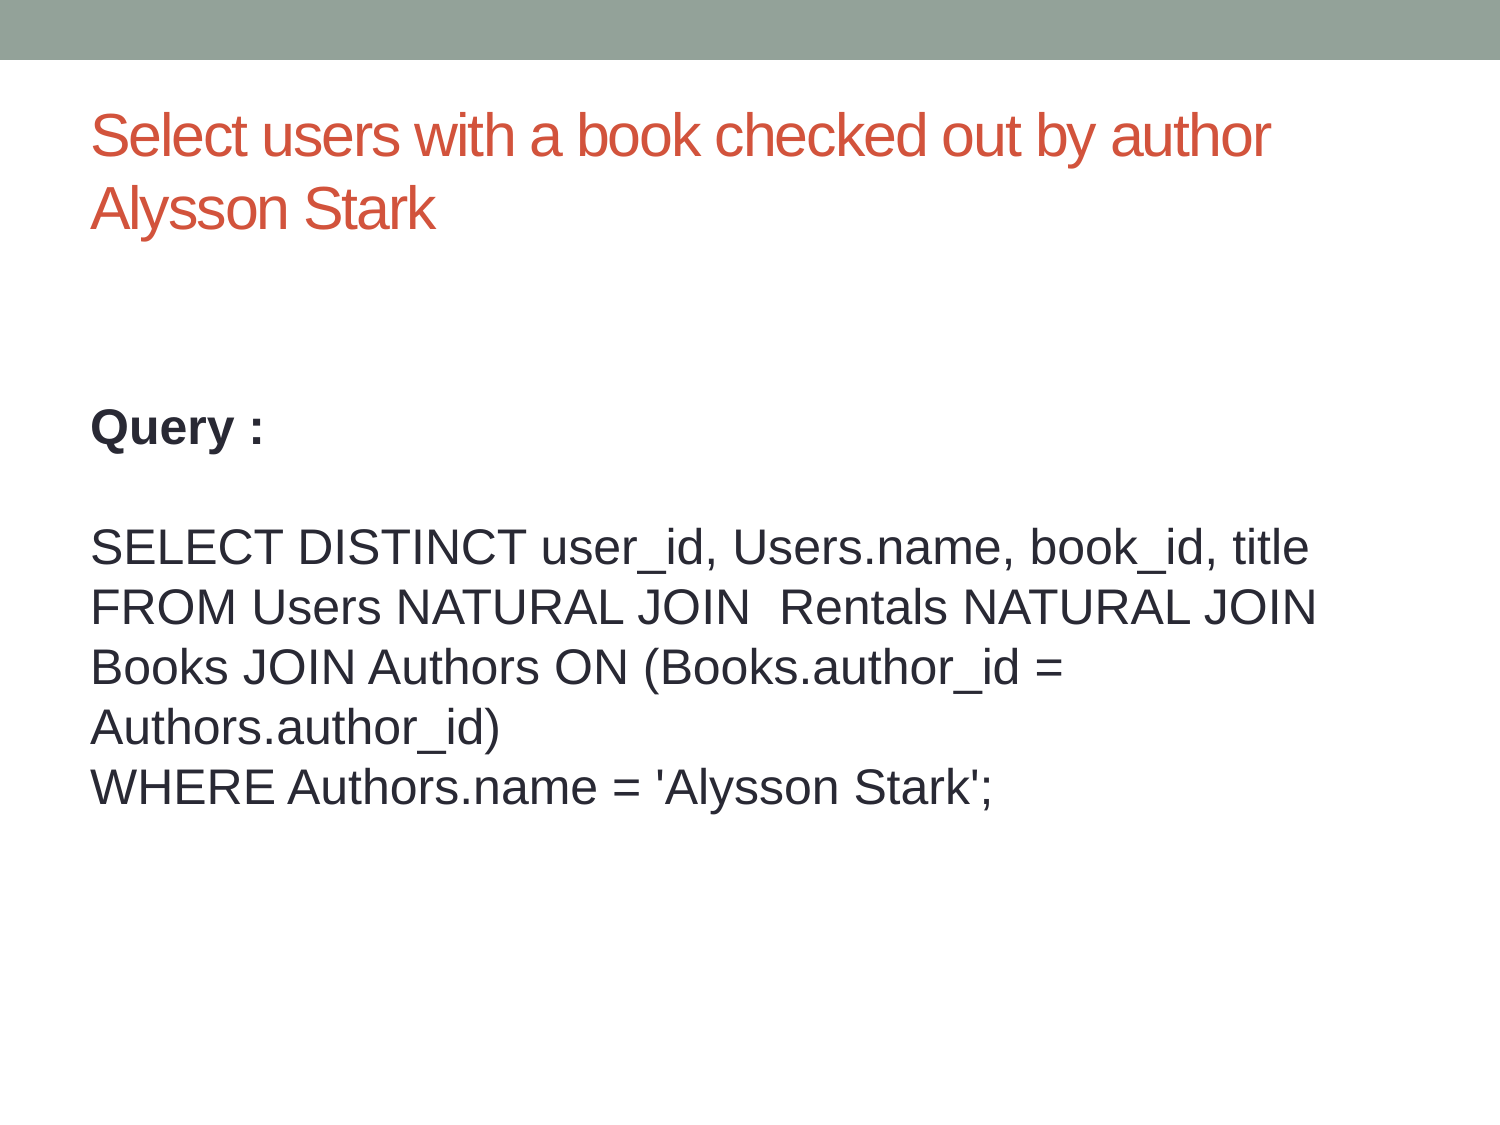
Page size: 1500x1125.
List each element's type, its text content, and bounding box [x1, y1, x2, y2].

text_box Query : SELECT DISTINCT user_id, Users.name, book_id, title FROM Users NATURAL JOIN Rentals NATURAL JOIN Books JOIN Authors ON (Books.author_id = Authors.author_id) WHERE Authors.name = 'Alysson Stark'; [75, 387, 1376, 823]
title Select users with a book checked out by author Alysson Stark [75, 87, 1425, 250]
